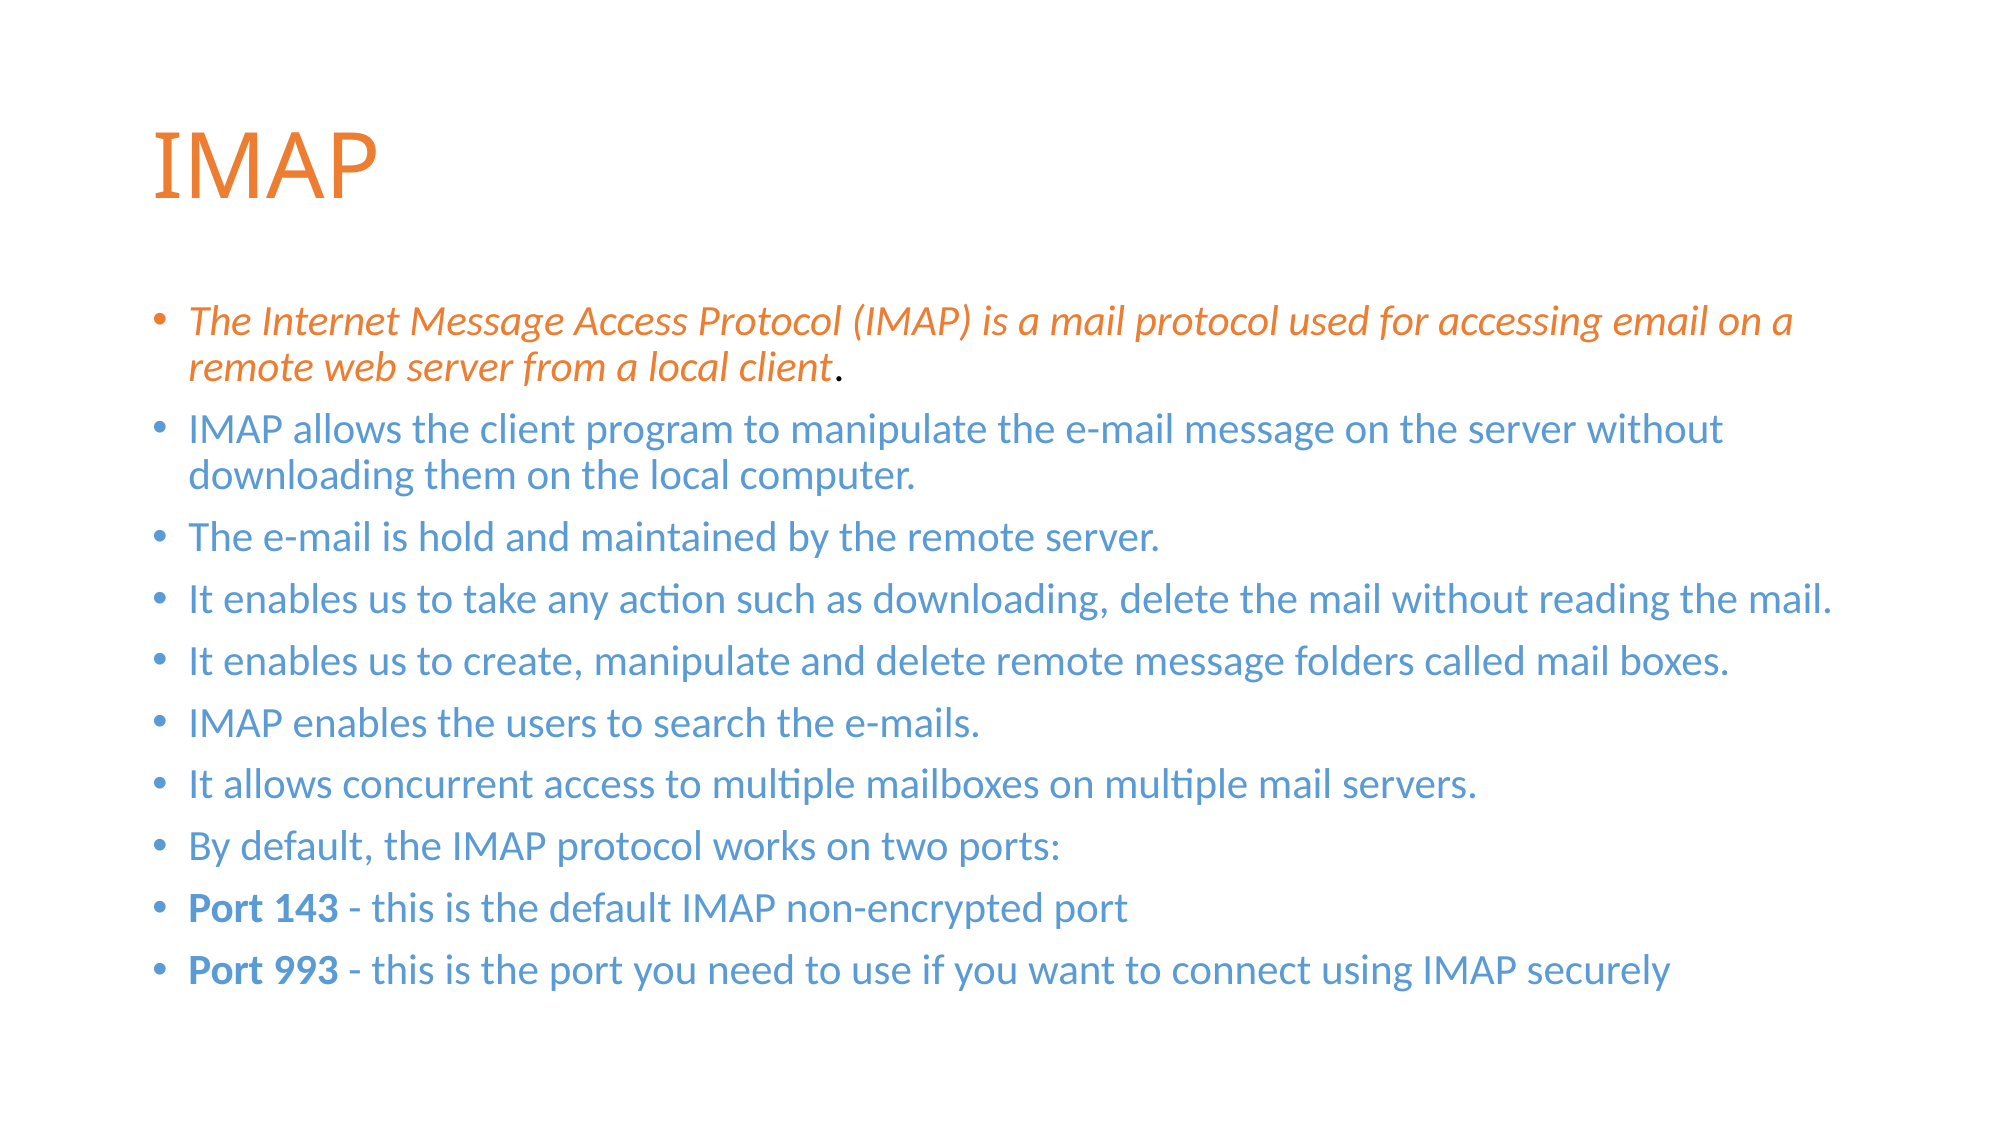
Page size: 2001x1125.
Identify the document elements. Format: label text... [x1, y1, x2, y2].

list The Internet Message Access Protocol (IMAP) is a mail protocol used for accessing email on a remote web server from a local client. IMAP allows the client program to manipulate the e-mail message on the server without downloading them on the local computer. The e-mail is hold and maintained by the remote server. It enables us to take any action such as downloading, delete the mail without reading the mail. It enables us to create, manipulate and delete remote message folders called mail boxes. IMAP enables the users to search the e-mails. It allows concurrent access to multiple mailboxes on multiple mail servers. By default, the IMAP protocol works on two ports: Port 143 - this is the default IMAP non-encrypted port Port 993 - this is the port you need to use if you want to connect using IMAP securely [137, 223, 1863, 1014]
title IMAP [137, 59, 1863, 223]
